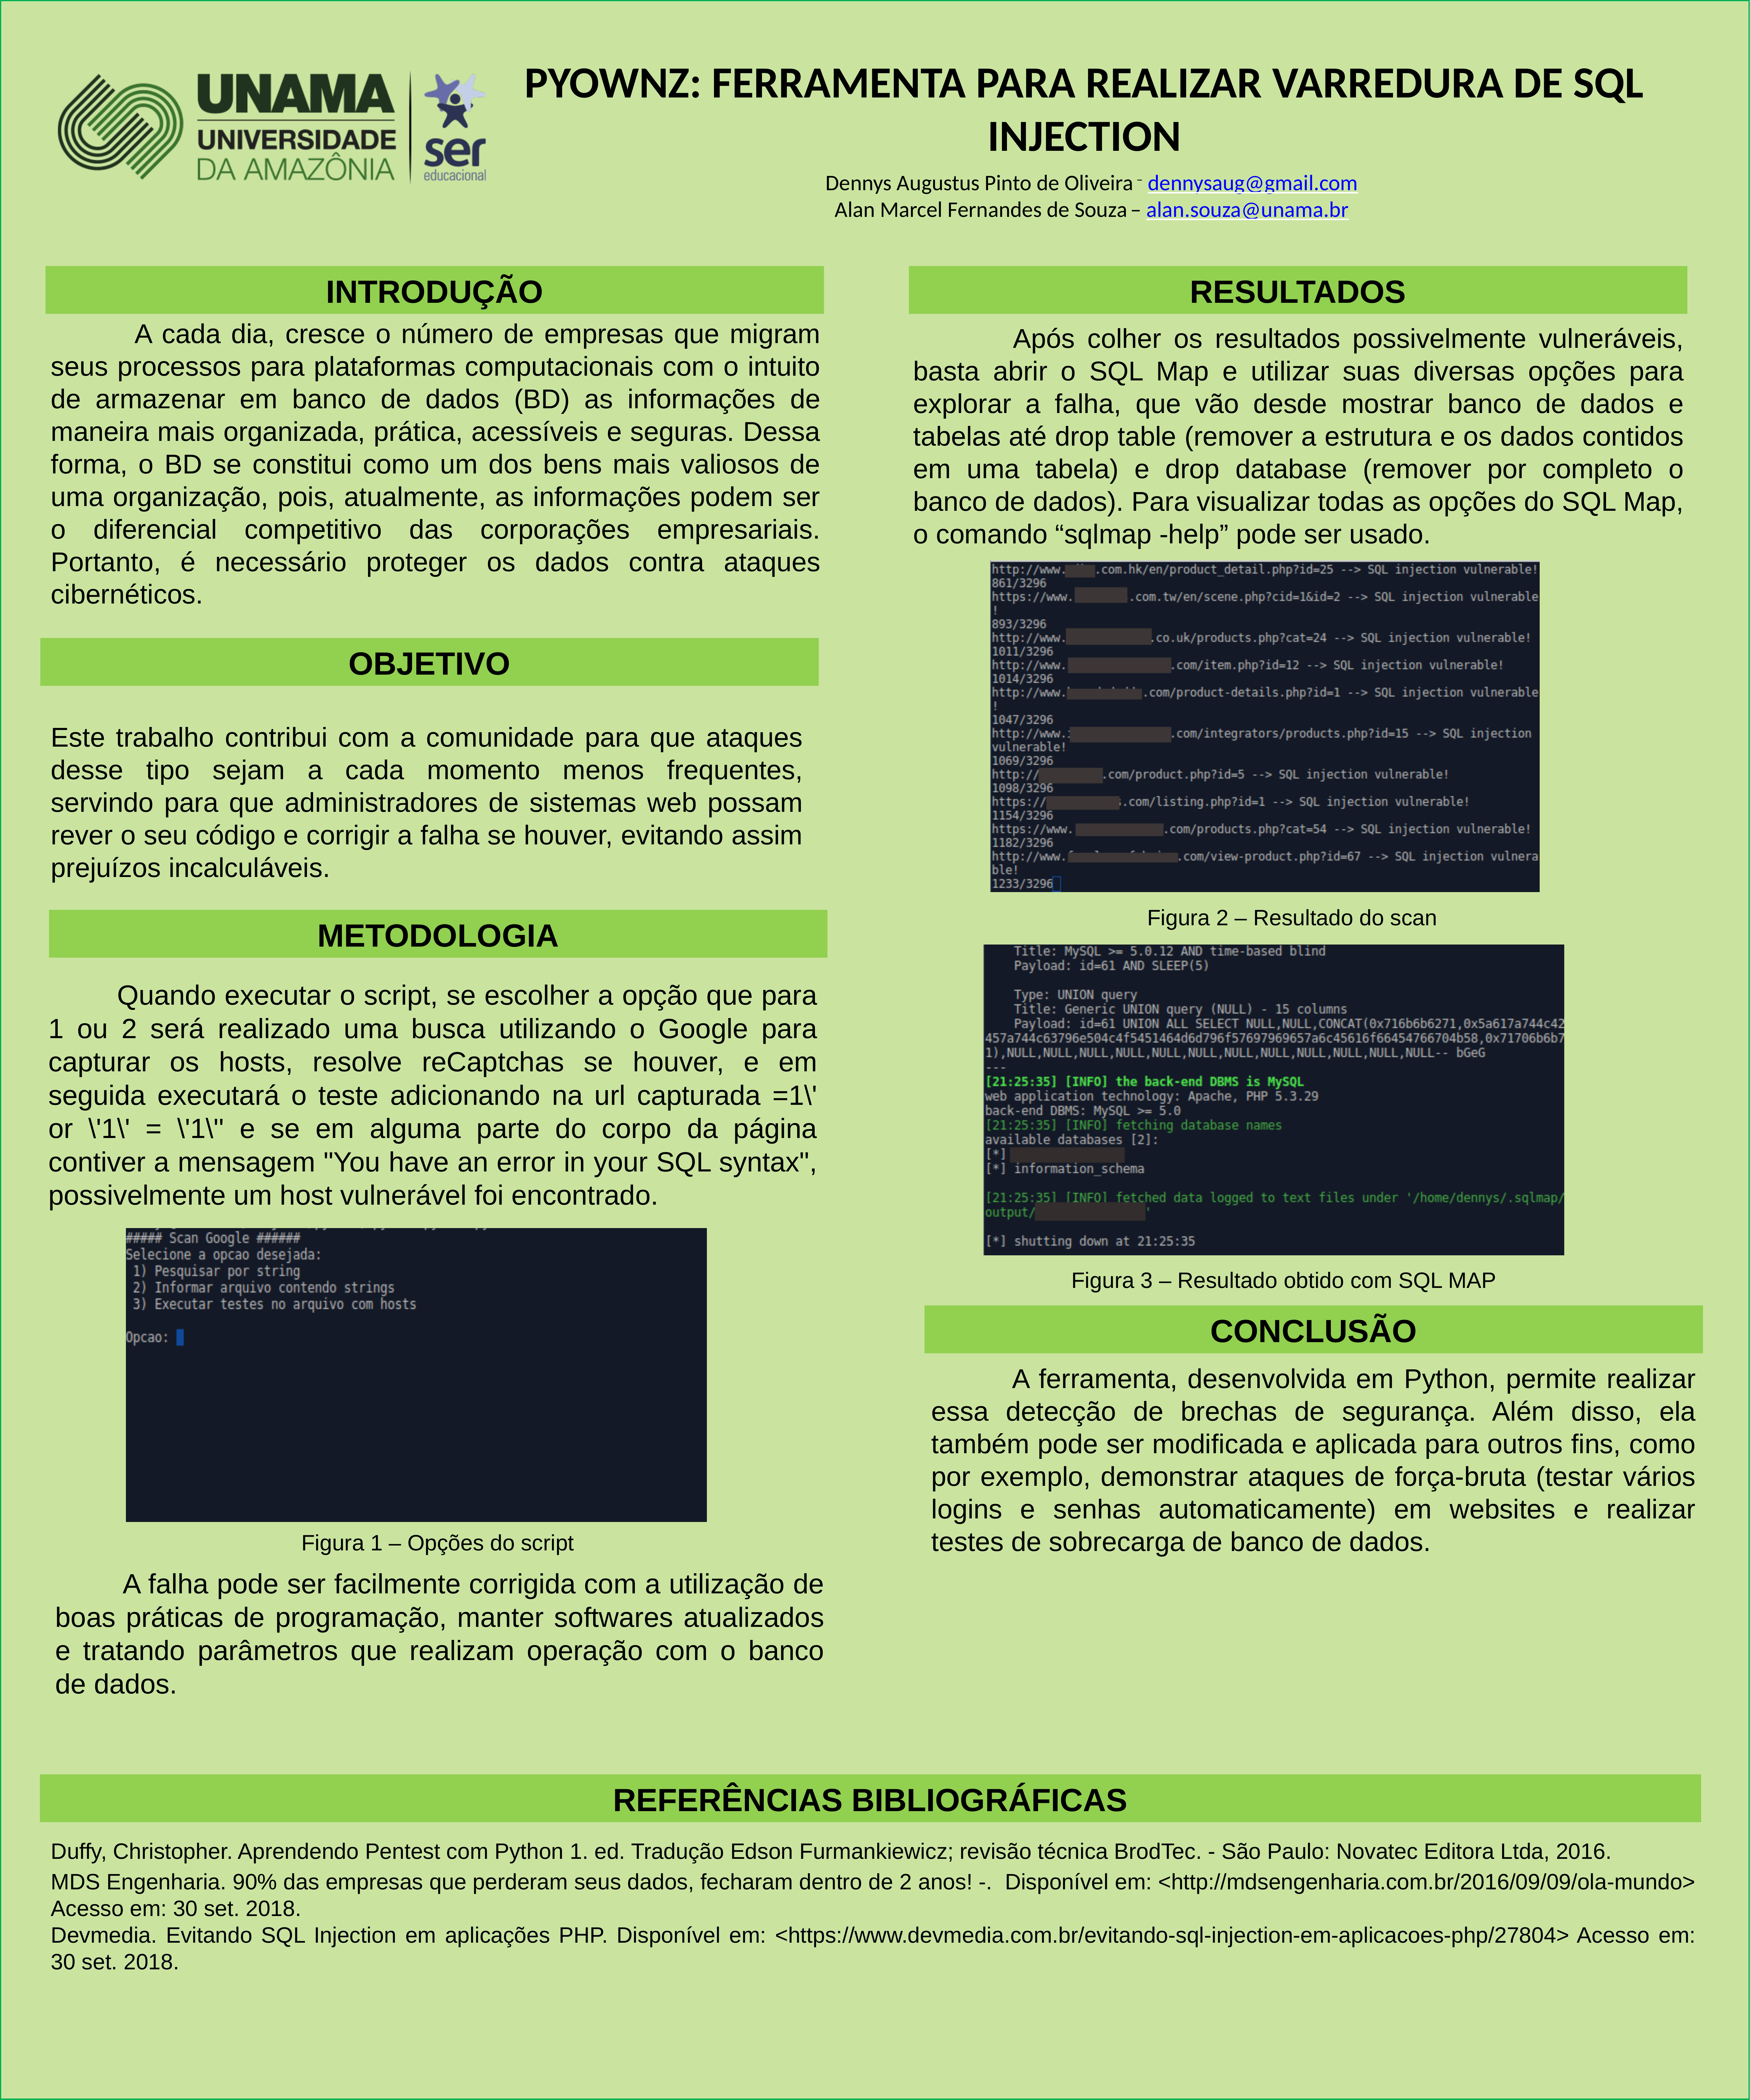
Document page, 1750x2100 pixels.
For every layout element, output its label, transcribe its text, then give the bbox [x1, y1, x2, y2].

text_box Quando executar o script, se escolher a opção que para 1 ou 2 será realizado uma busca utilizando o Google para capturar os hosts, resolve reCaptchas se houver, e em seguida executará o teste adicionando na url capturada =1\' or \'1\' = \'1\'' e se em alguma parte do corpo da página contiver a mensagem "You have an error in your SQL syntax", possivelmente um host vulnerável foi encontrado. [44, 975, 822, 1246]
text_box INTRODUÇÃO [45, 266, 824, 314]
text_box [0, 0, 1750, 2100]
text_box CONCLUSÃO [924, 1305, 1703, 1353]
text_box Figura 1 – Opções do script [49, 1526, 827, 1557]
text_box Dennys Augustus Pinto de Oliveira – dennysaug@gmail.com Alan Marcel Fernandes de Souza – alan.souza@unama.br [496, 166, 1687, 224]
text_box Duffy, Christopher. Aprendendo Pentest com Python 1. ed. Tradução Edson Furmankiewicz; revisão técnica BrodTec. - São Paulo: Novatec Editora Ltda, 2016. MDS Engenharia. 90% das empresas que perderam seus dados, fecharam dentro de 2 anos! -. Disponível em: <http://mdsengenharia.com.br/2016/09/09/ola-mundo> Acesso em: 30 set. 2018. Devmedia. Evitando SQL Injection em aplicações PHP. Disponível em: <https://www.devmedia.com.br/evitando-sql-injection-em-aplicacoes-php/27804> Acesso em: 30 set. 2018. [47, 1835, 1701, 1976]
text_box A cada dia, cresce o número de empresas que migram seus processos para plataformas computacionais com o intuito de armazenar em banco de dados (BD) as informações de maneira mais organizada, prática, acessíveis e seguras. Dessa forma, o BD se constitui como um dos bens mais valiosos de uma organização, pois, atualmente, as informações podem ser o diferencial competitivo das corporações empresariais. Portanto, é necessário proteger os dados contra ataques cibernéticos. [47, 314, 826, 630]
text_box A ferramenta, desenvolvida em Python, permite realizar essa detecção de brechas de segurança. Além disso, ela também pode ser modificada e aplicada para outros fins, como por exemplo, demonstrar ataques de força-bruta (testar vários logins e senhas automaticamente) em websites e realizar testes de sobrecarga de banco de dados. [927, 1359, 1701, 1689]
text_box PYOWNZ: FERRAMENTA PARA REALIZAR VARREDURA DE SQL INJECTION [472, 51, 1697, 162]
picture [47, 57, 500, 196]
picture [990, 560, 1540, 892]
text_box METODOLOGIA [49, 910, 828, 958]
text_box Este trabalho contribui com a comunidade para que ataques desse tipo sejam a cada momento menos frequentes, servindo para que administradores de sistemas web possam rever o seu código e corrigir a falha se houver, evitando assim prejuízos incalculáveis. [47, 717, 808, 947]
text_box Figura 2 – Resultado do scan [1101, 901, 1483, 932]
text_box OBJETIVO [40, 638, 819, 686]
text_box RESULTADOS [909, 266, 1687, 314]
picture [983, 945, 1564, 1256]
picture [126, 1228, 707, 1522]
text_box A falha pode ser facilmente corrigida com a utilização de boas práticas de programação, manter softwares atualizados e tratando parâmetros que realizam operação com o banco de dados. [51, 1563, 829, 1702]
text_box REFERÊNCIAS BIBLIOGRÁFICAS [40, 1774, 1701, 1822]
text_box Após colher os resultados possivelmente vulneráveis, basta abrir o SQL Map e utilizar suas diversas opções para explorar a falha, que vão desde mostrar banco de dados e tabelas até drop table (remover a estrutura e os dados contidos em uma tabela) e drop database (remover por completo o banco de dados). Para visualizar todas as opções do SQL Map, o comando “sqlmap -help” pode ser usado. [909, 318, 1689, 551]
text_box Figura 3 – Resultado obtido com SQL MAP [1025, 1264, 1543, 1295]
